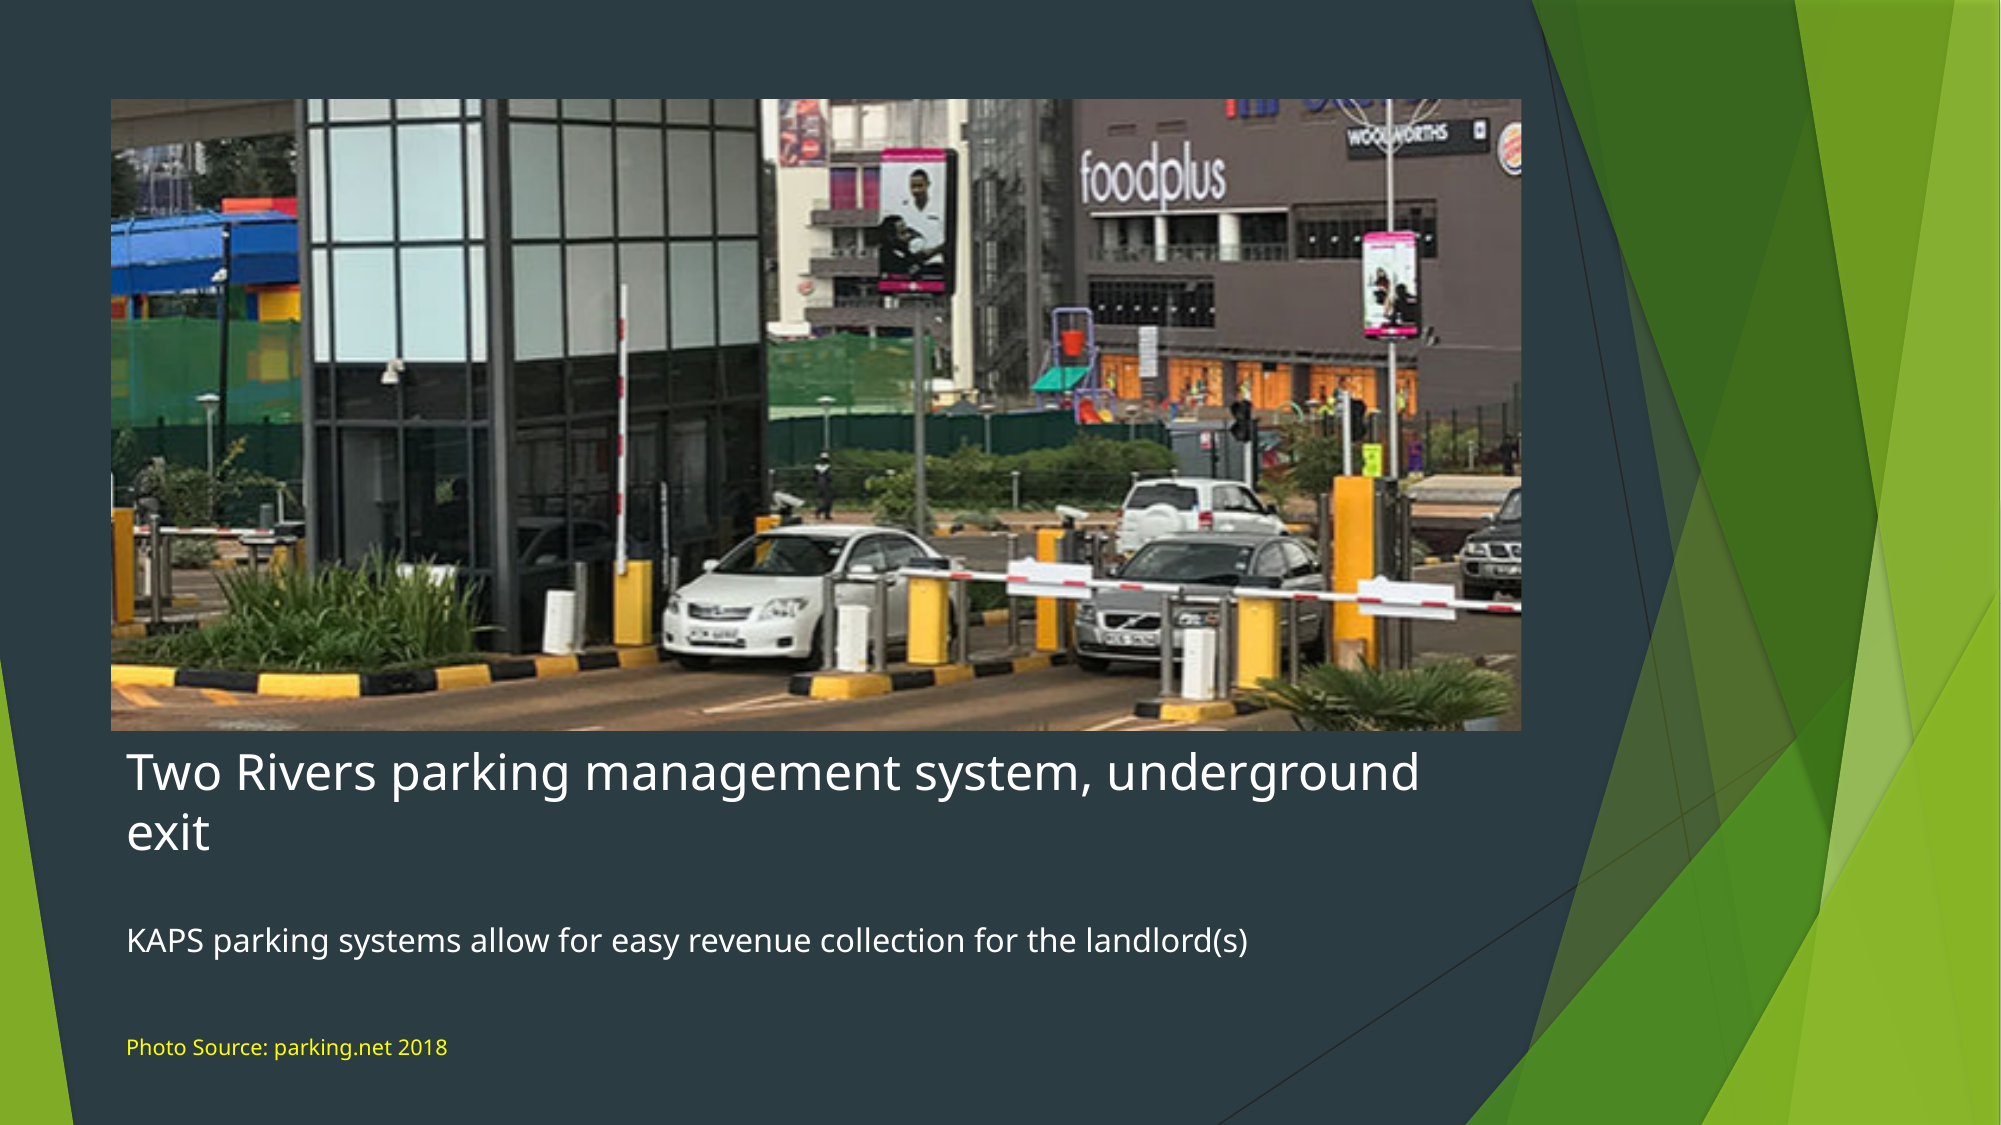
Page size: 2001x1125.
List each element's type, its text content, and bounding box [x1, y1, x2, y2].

list KAPS parking systems allow for easy revenue collection for the landlord(s) Photo Source: parking.net 2018 [111, 911, 1522, 1068]
title Two Rivers parking management system, underground exit [111, 774, 1522, 868]
picture [110, 99, 1522, 732]
